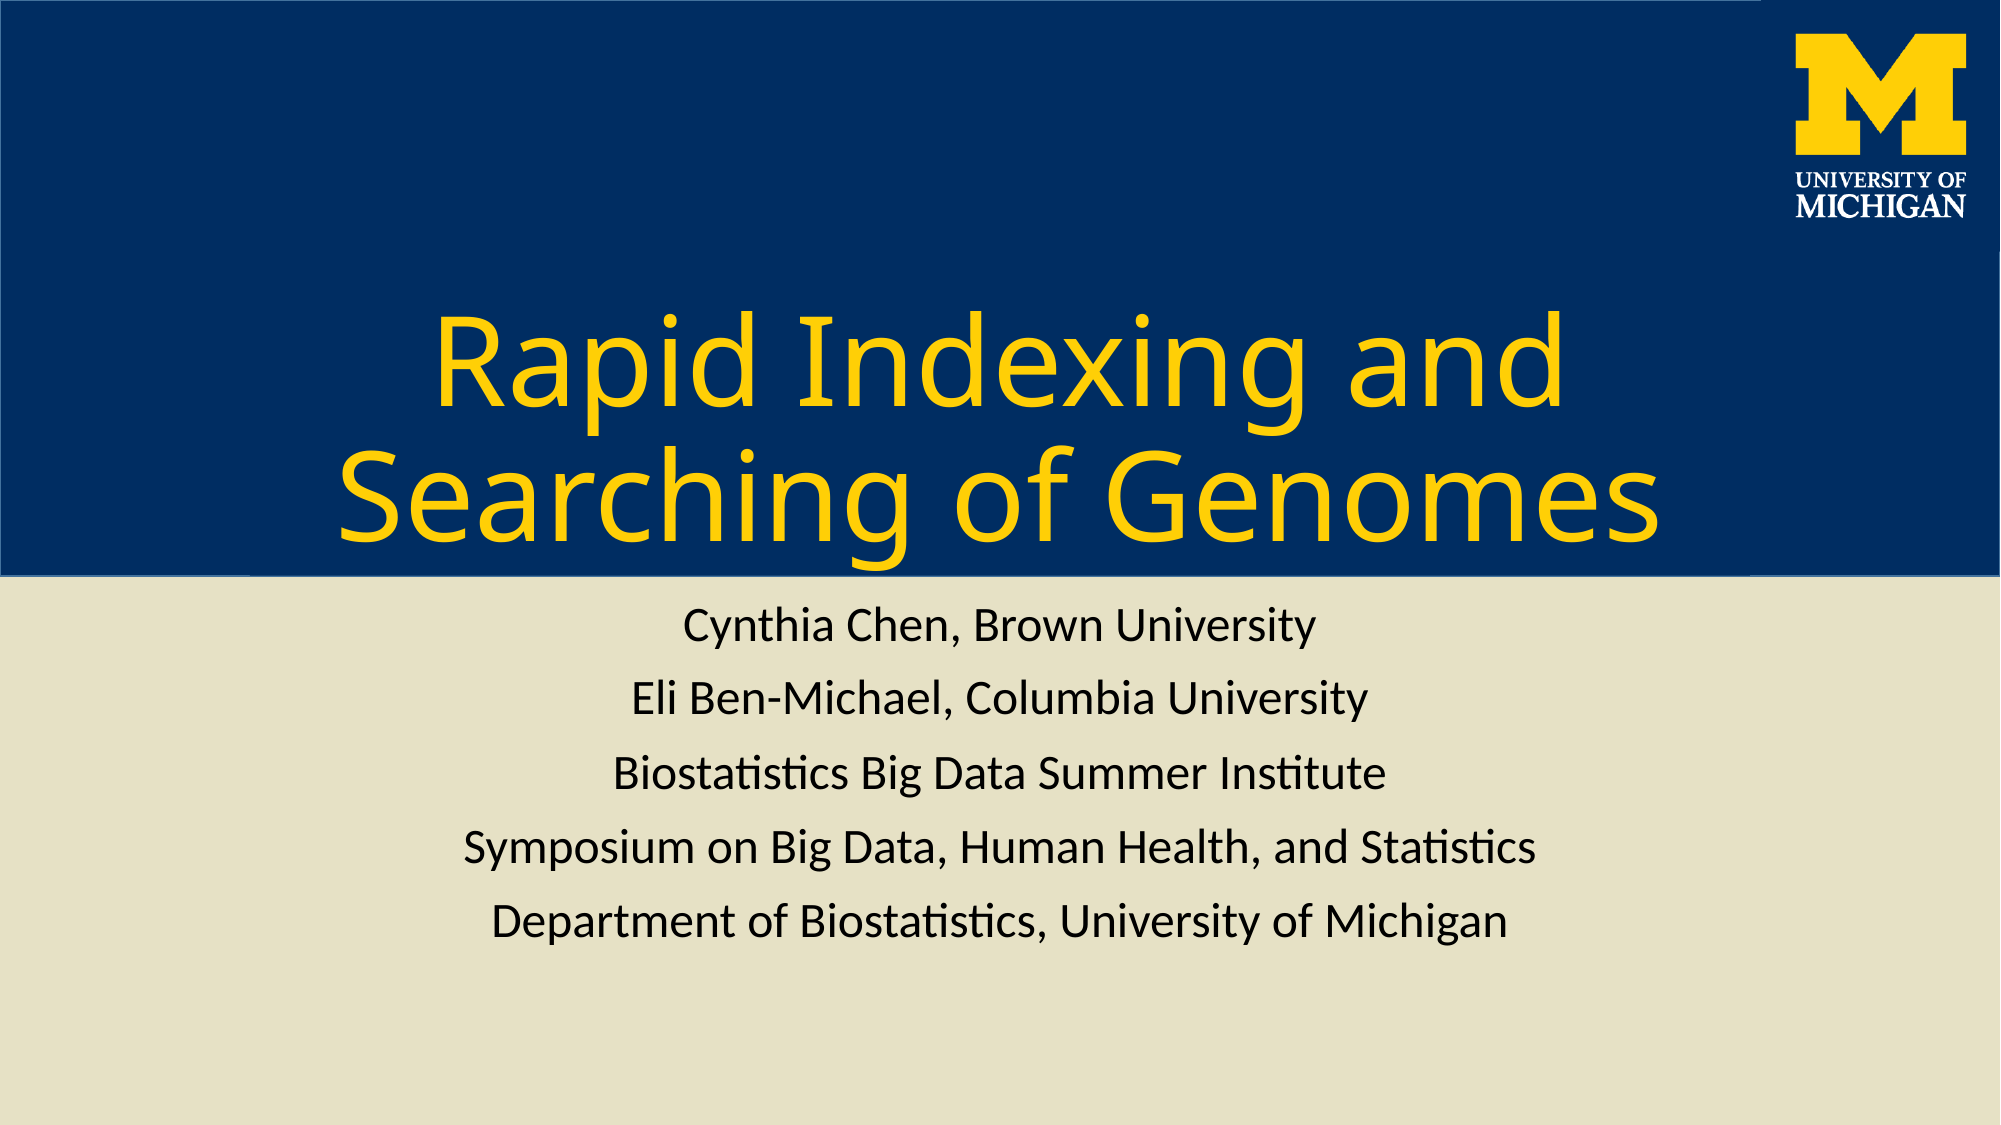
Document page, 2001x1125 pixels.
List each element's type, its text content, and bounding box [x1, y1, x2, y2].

subtitle Cynthia Chen, Brown University Eli Ben-Michael, Columbia University Biostatistics Big Data Summer Institute Symposium on Big Data, Human Health, and Statistics Department of Biostatistics, University of Michigan [249, 590, 1750, 957]
text_box [0, 0, 2000, 577]
picture [1761, 0, 2000, 253]
title Rapid Indexing and Searching of Genomes [249, 184, 1750, 576]
